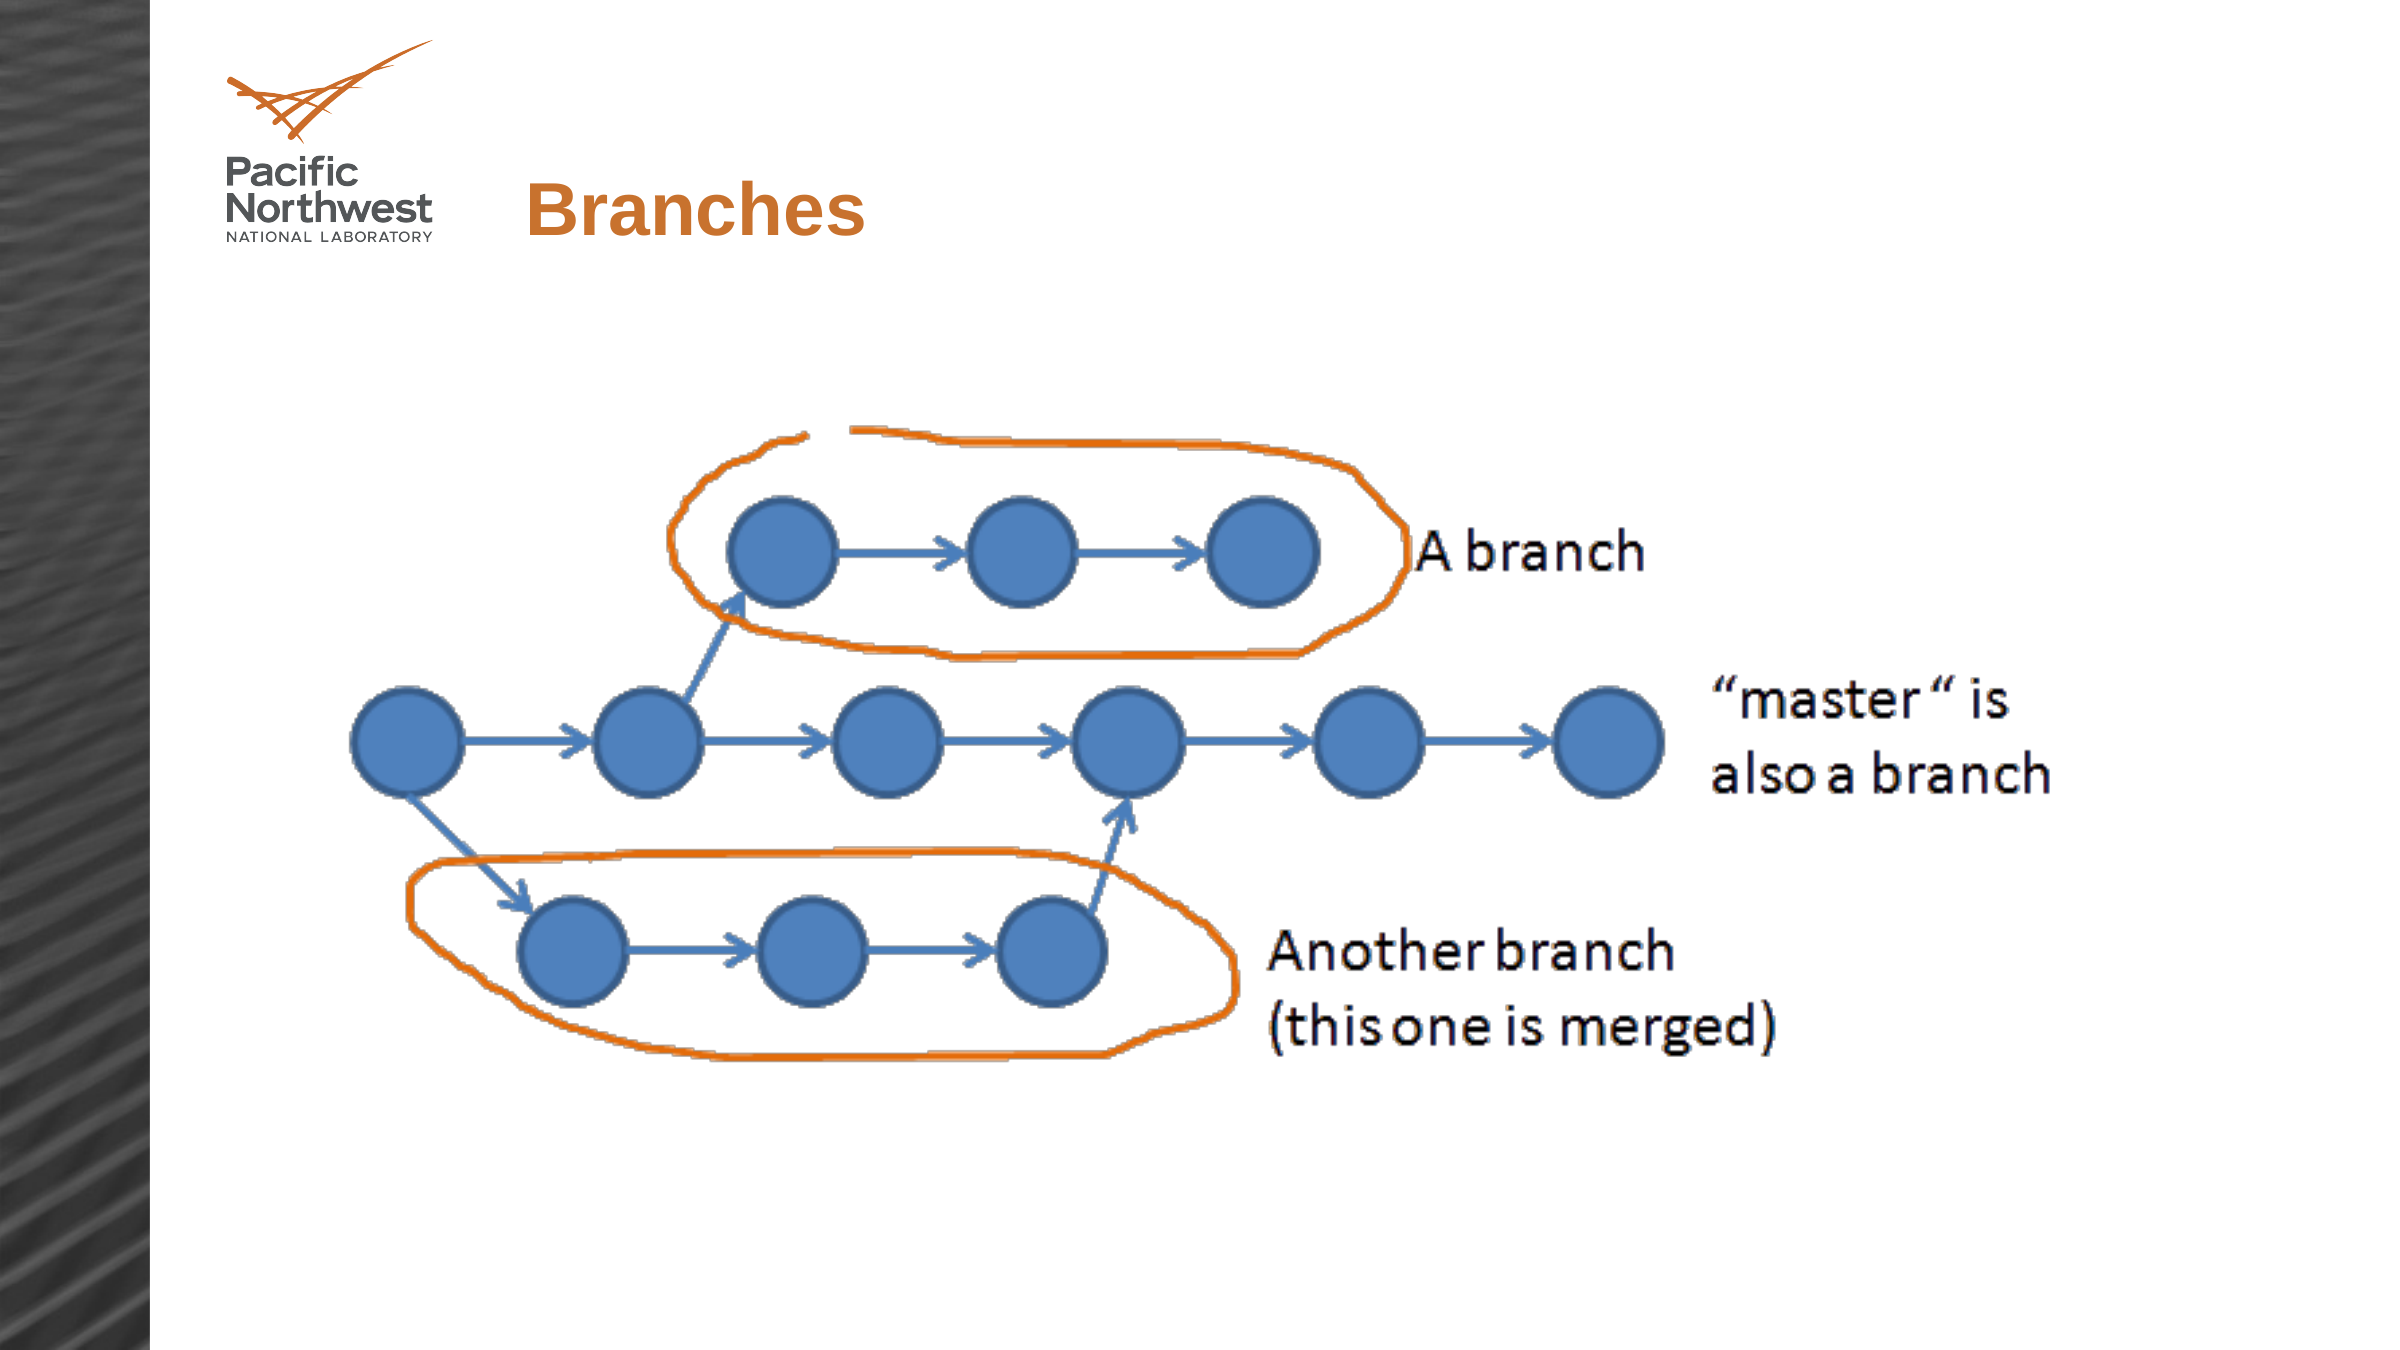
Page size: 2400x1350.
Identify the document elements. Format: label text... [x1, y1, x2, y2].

picture [251, 400, 2214, 1132]
picture [225, 38, 435, 244]
title Branches [525, 44, 2325, 260]
picture [0, 0, 149, 1350]
